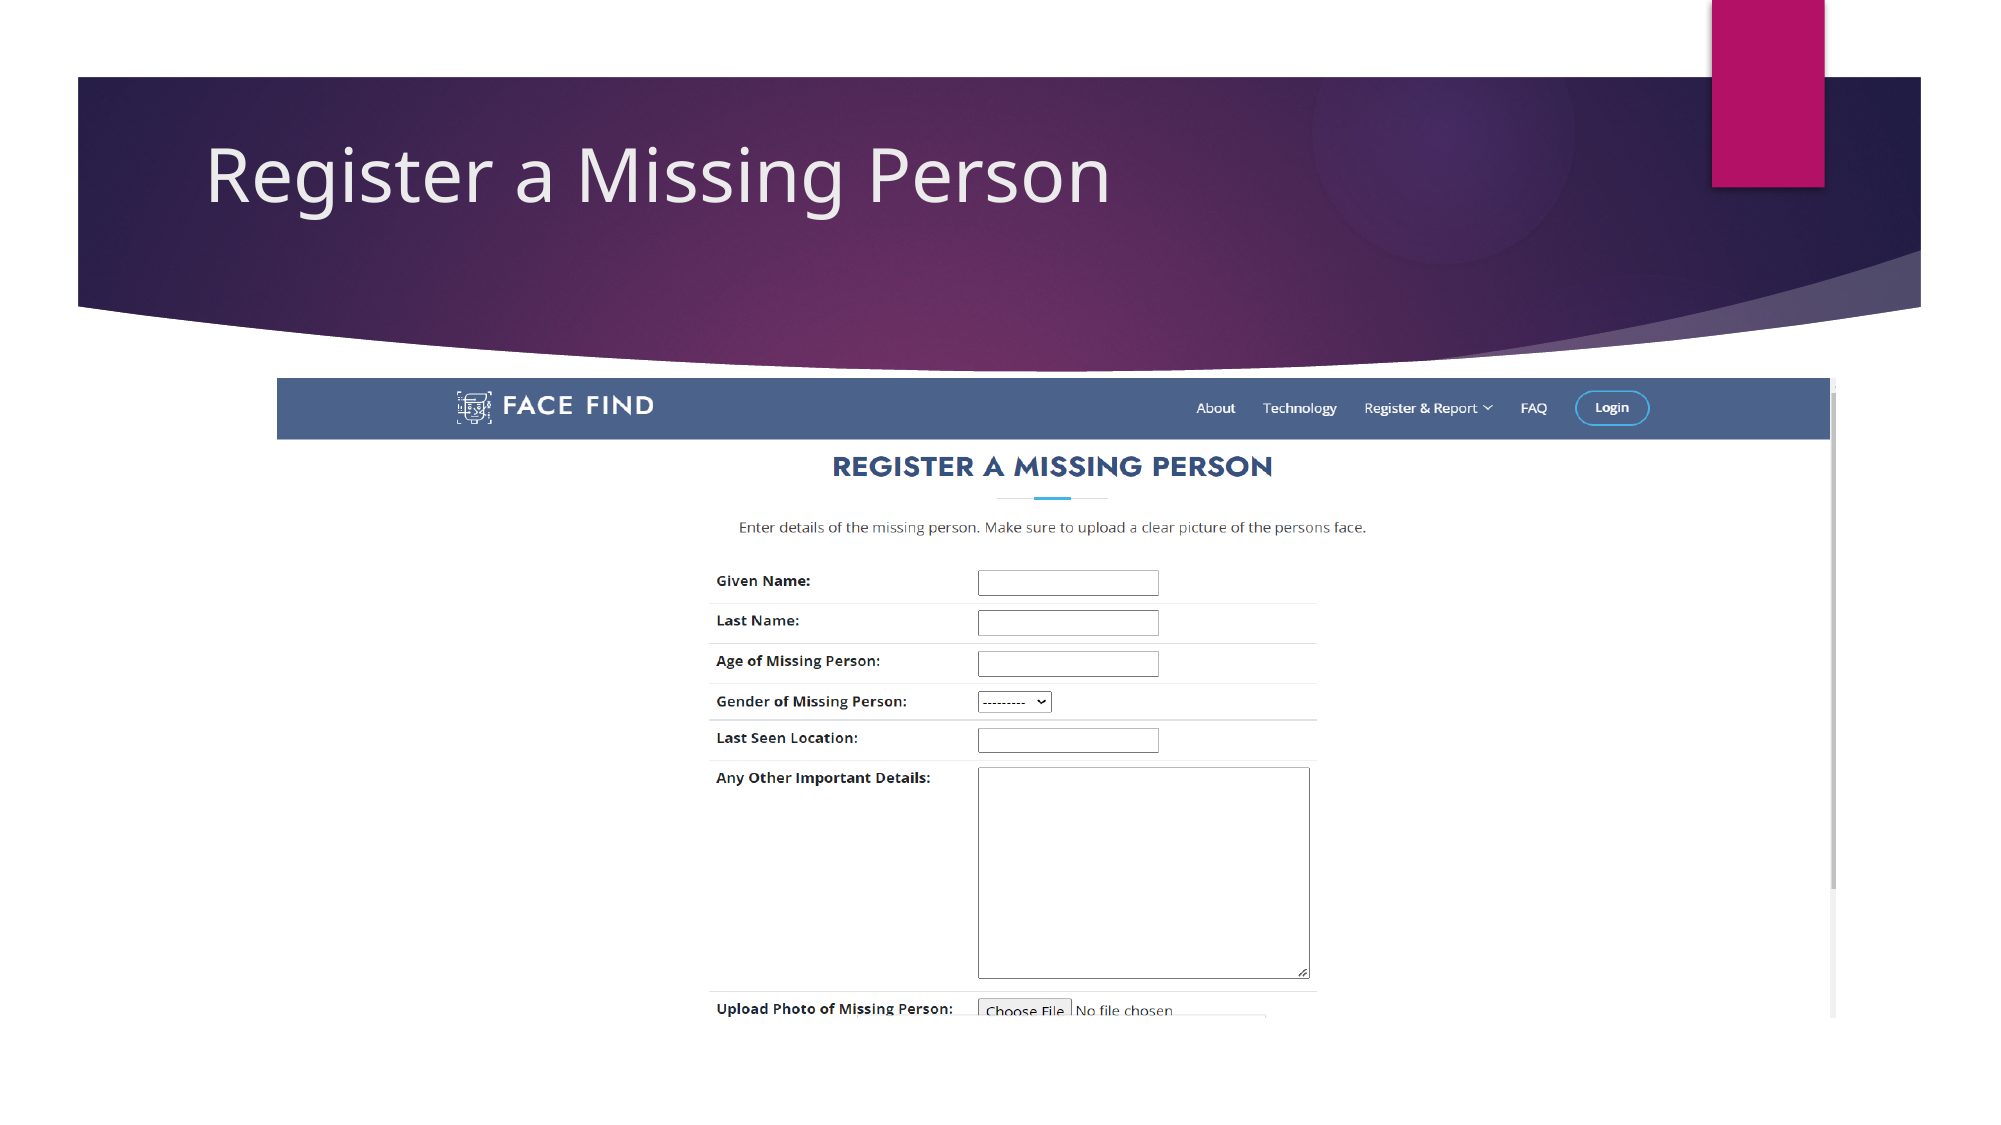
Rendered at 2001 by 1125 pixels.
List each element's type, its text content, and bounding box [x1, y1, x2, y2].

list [277, 377, 1837, 1018]
title Register a Missing Person [189, 159, 1627, 276]
